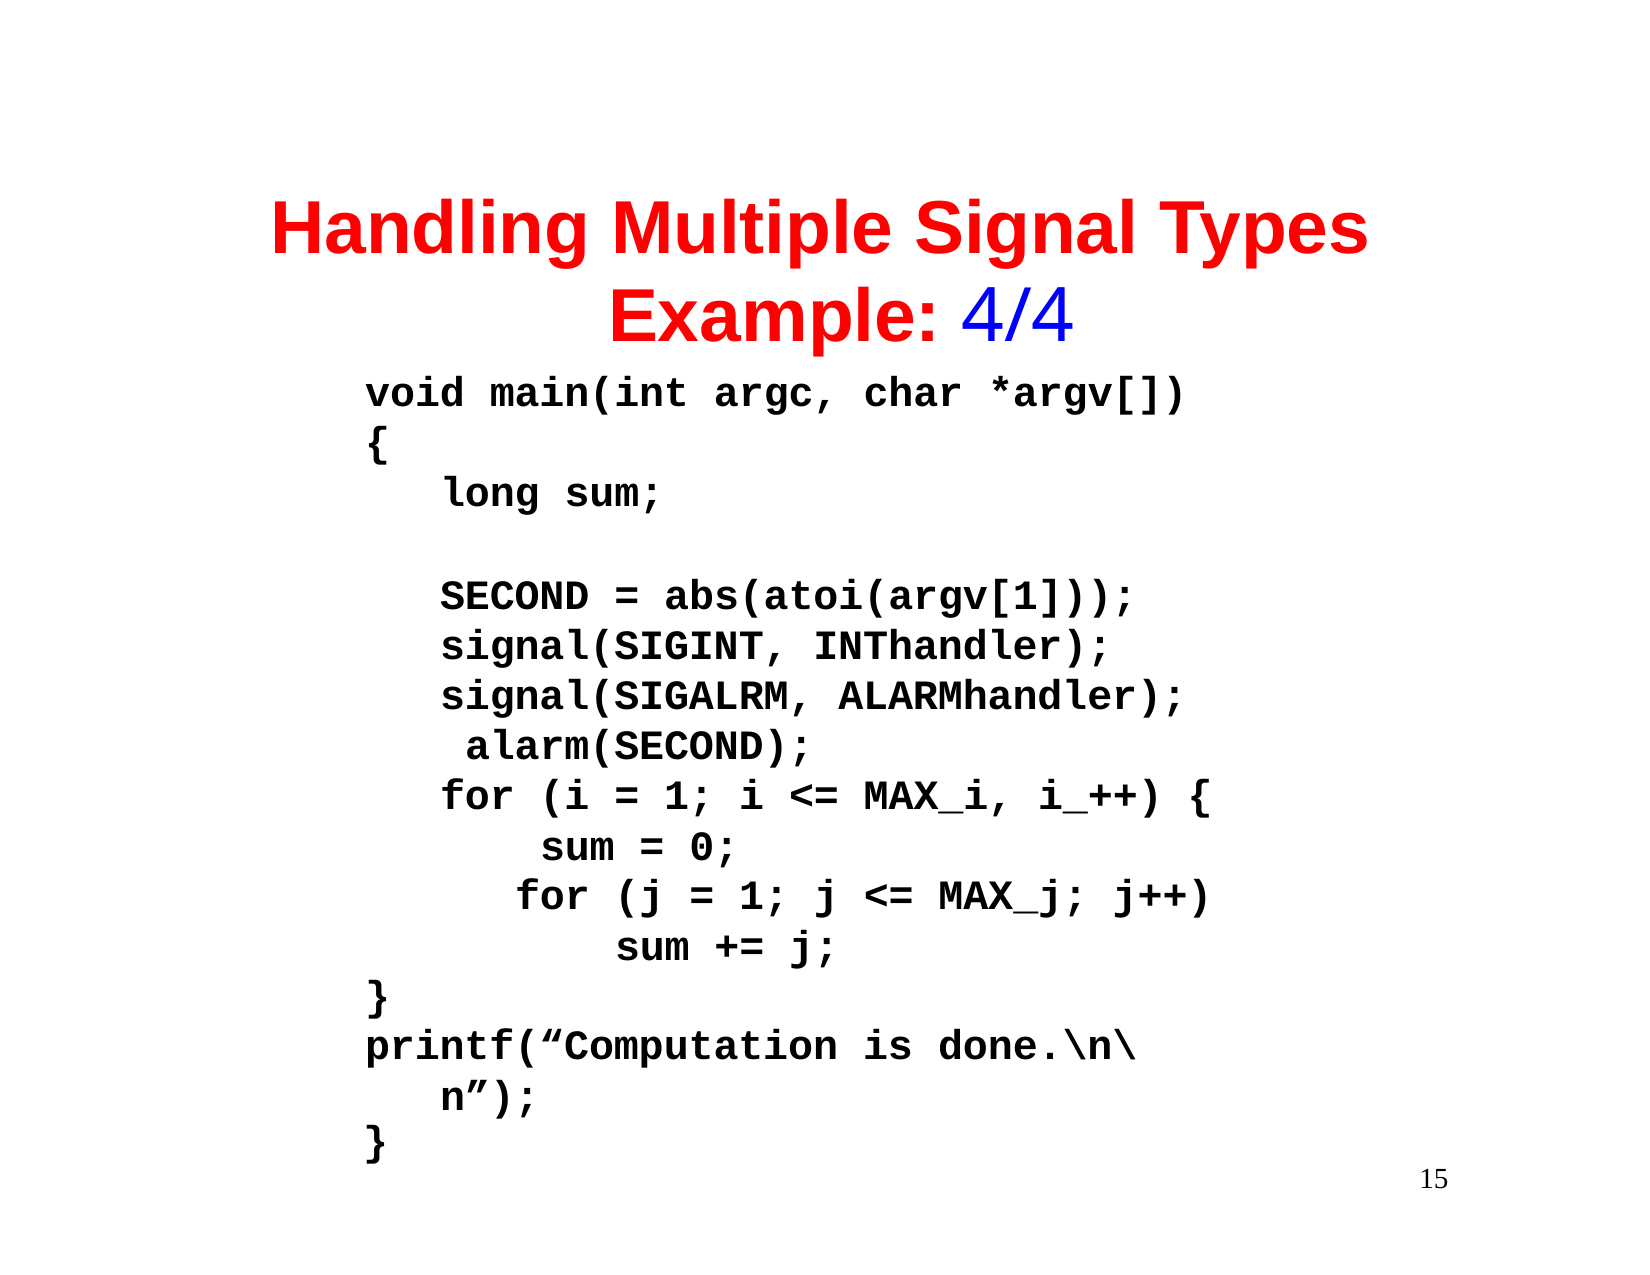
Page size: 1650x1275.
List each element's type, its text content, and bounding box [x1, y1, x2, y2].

text_box void main(int argc, char *argv[]) { long sum; SECOND = abs(atoi(argv[1])); signal(SIGINT, INThandler); signal(SIGALRM, ALARMhandler); alarm(SECOND); for (i = 1; i <= MAX_i, i_++) { sum = 0; for (j = 1; j <= MAX_j; j++) sum += j; } printf(“Computation is done.\n\n”); } 15 [363, 363, 1450, 1195]
title Handling Multiple Signal Types Example: 4/4 [268, 174, 1382, 394]
